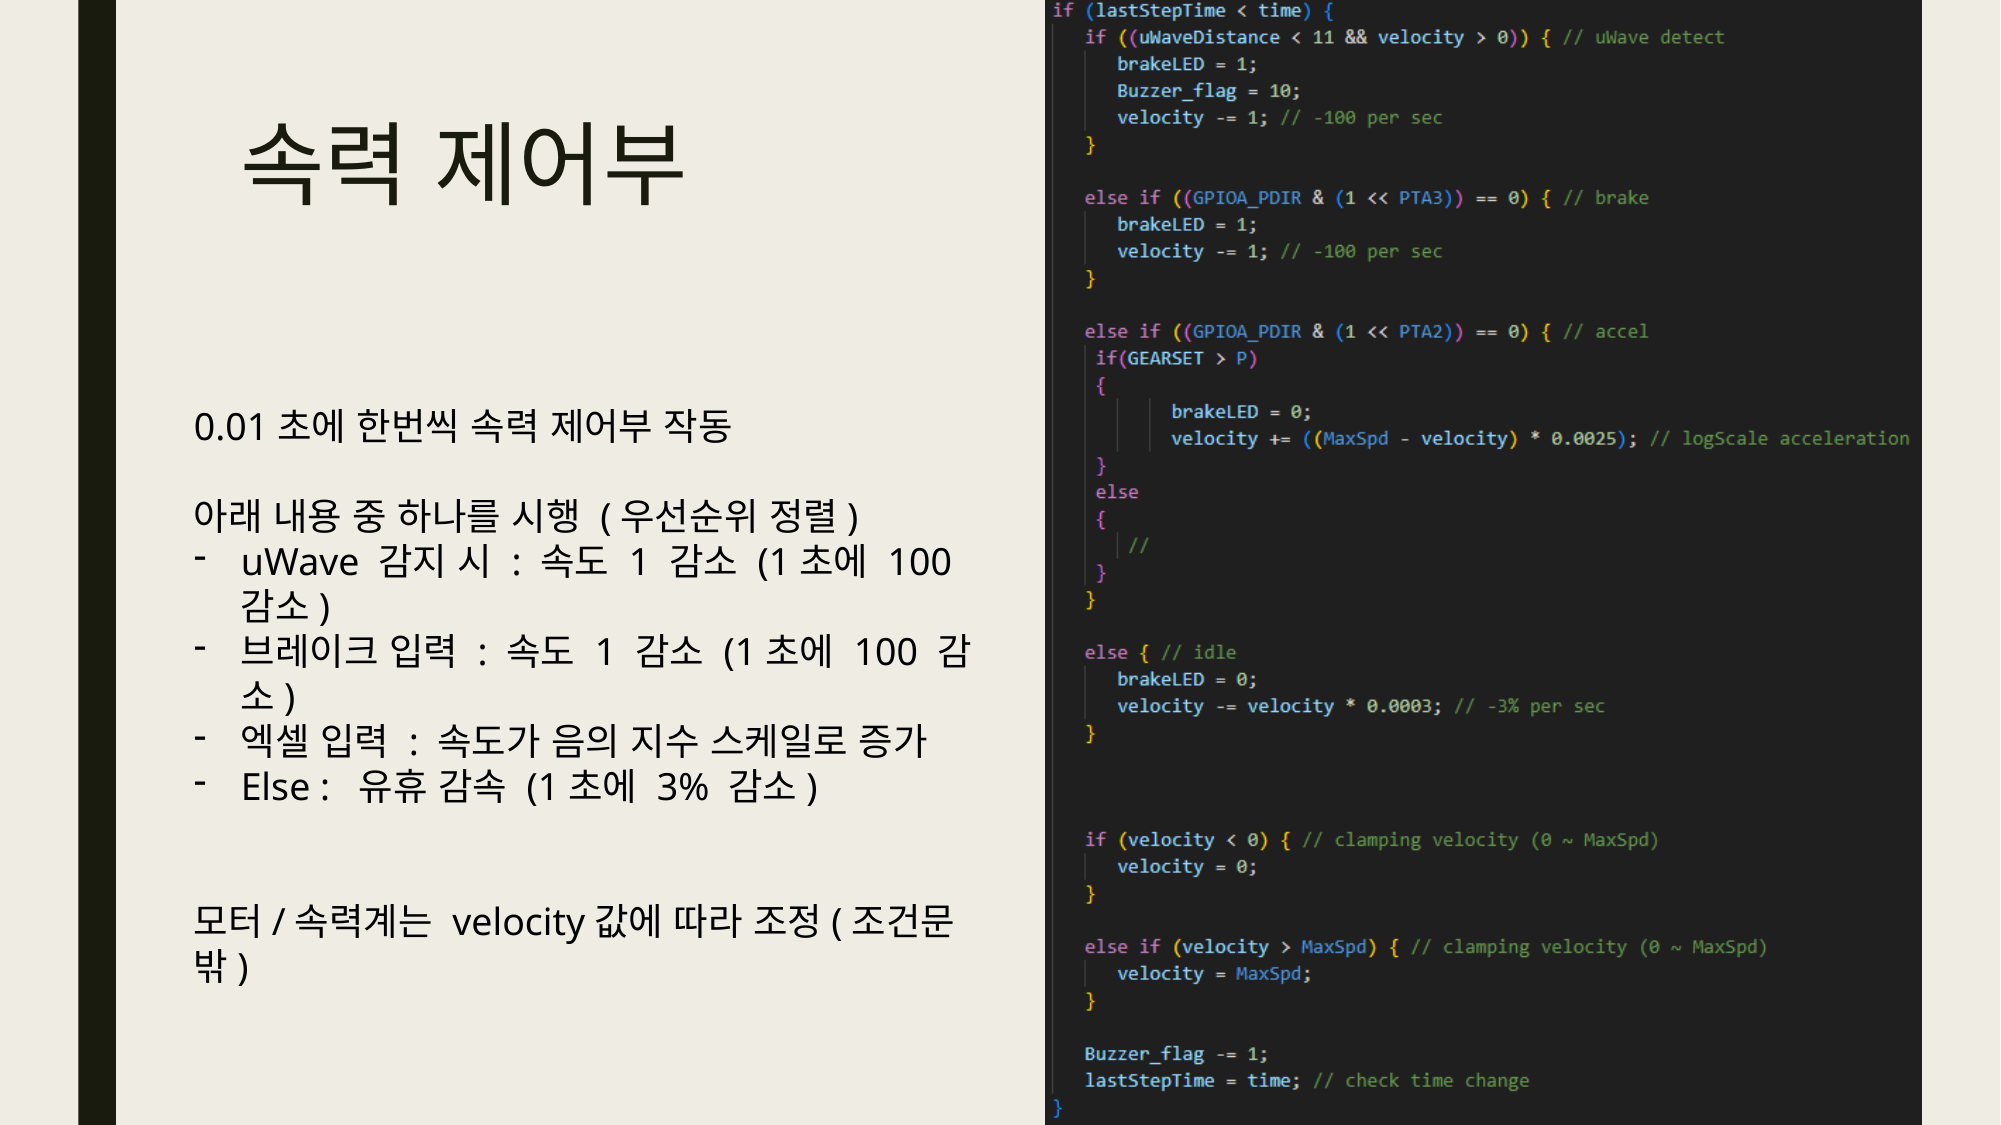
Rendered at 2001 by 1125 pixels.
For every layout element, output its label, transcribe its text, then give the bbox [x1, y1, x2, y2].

picture [1045, 0, 1922, 1125]
text_box 0.01초에 한번씩 속력 제어부 작동 아래 내용 중 하나를 시행 (우선순위 정렬) uWave 감지 시 : 속도 1 감소 (1초에 100 감소) 브레이크 입력 : 속도 1 감소 (1초에 100 감소) 엑셀 입력 : 속도가 음의 지수 스케일로 증가 Else : 유휴 감속 (1초에 3% 감소) 모터/속력계는 velocity값에 따라 조정(조건문 밖) [179, 395, 1023, 996]
title 속력 제어부 [225, 112, 1045, 357]
